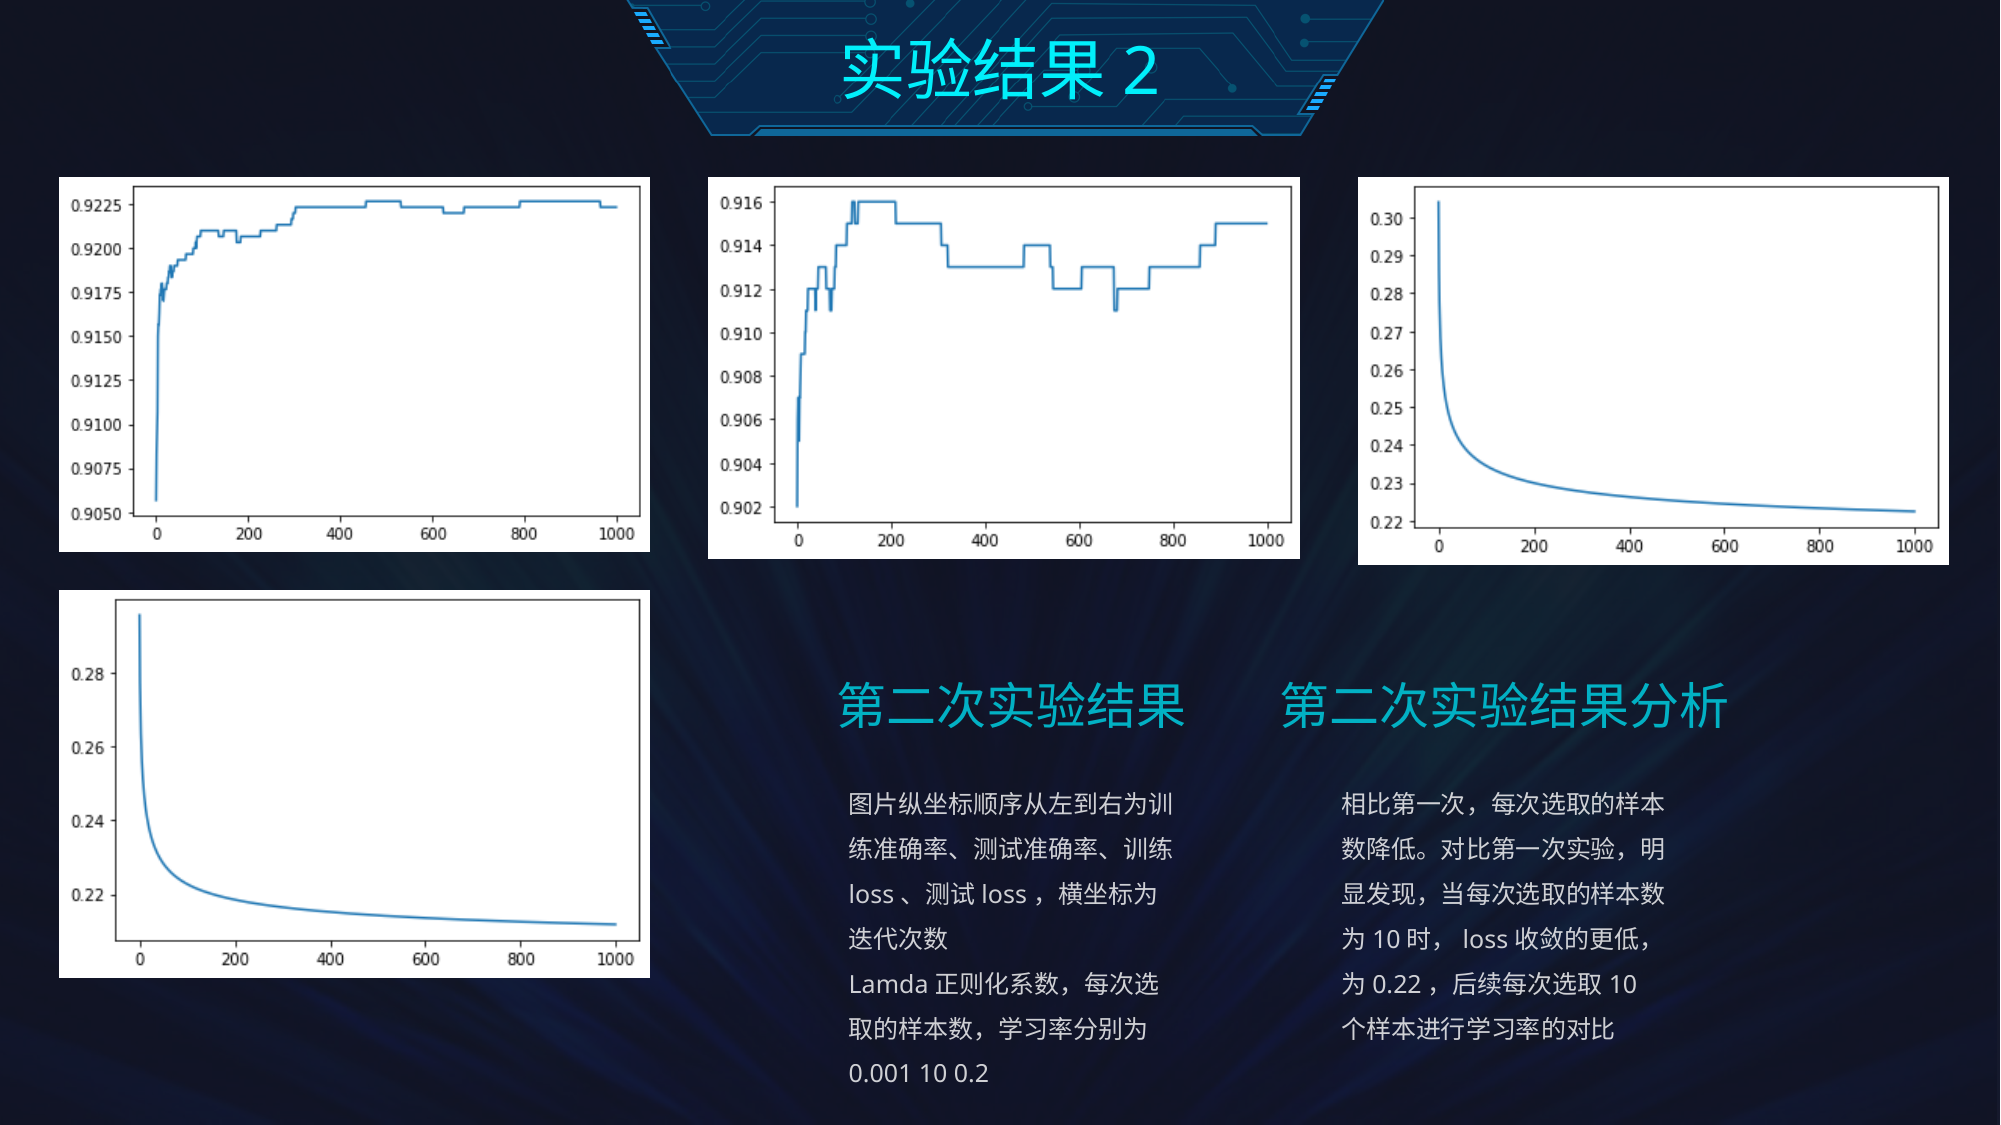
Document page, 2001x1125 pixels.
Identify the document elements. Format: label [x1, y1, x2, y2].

picture [1358, 177, 1949, 565]
text_box [1261, 666, 1747, 1049]
picture [58, 177, 650, 552]
text_box [819, 666, 1204, 1095]
picture [58, 590, 650, 978]
text_box [561, 0, 1439, 167]
picture [708, 177, 1300, 559]
